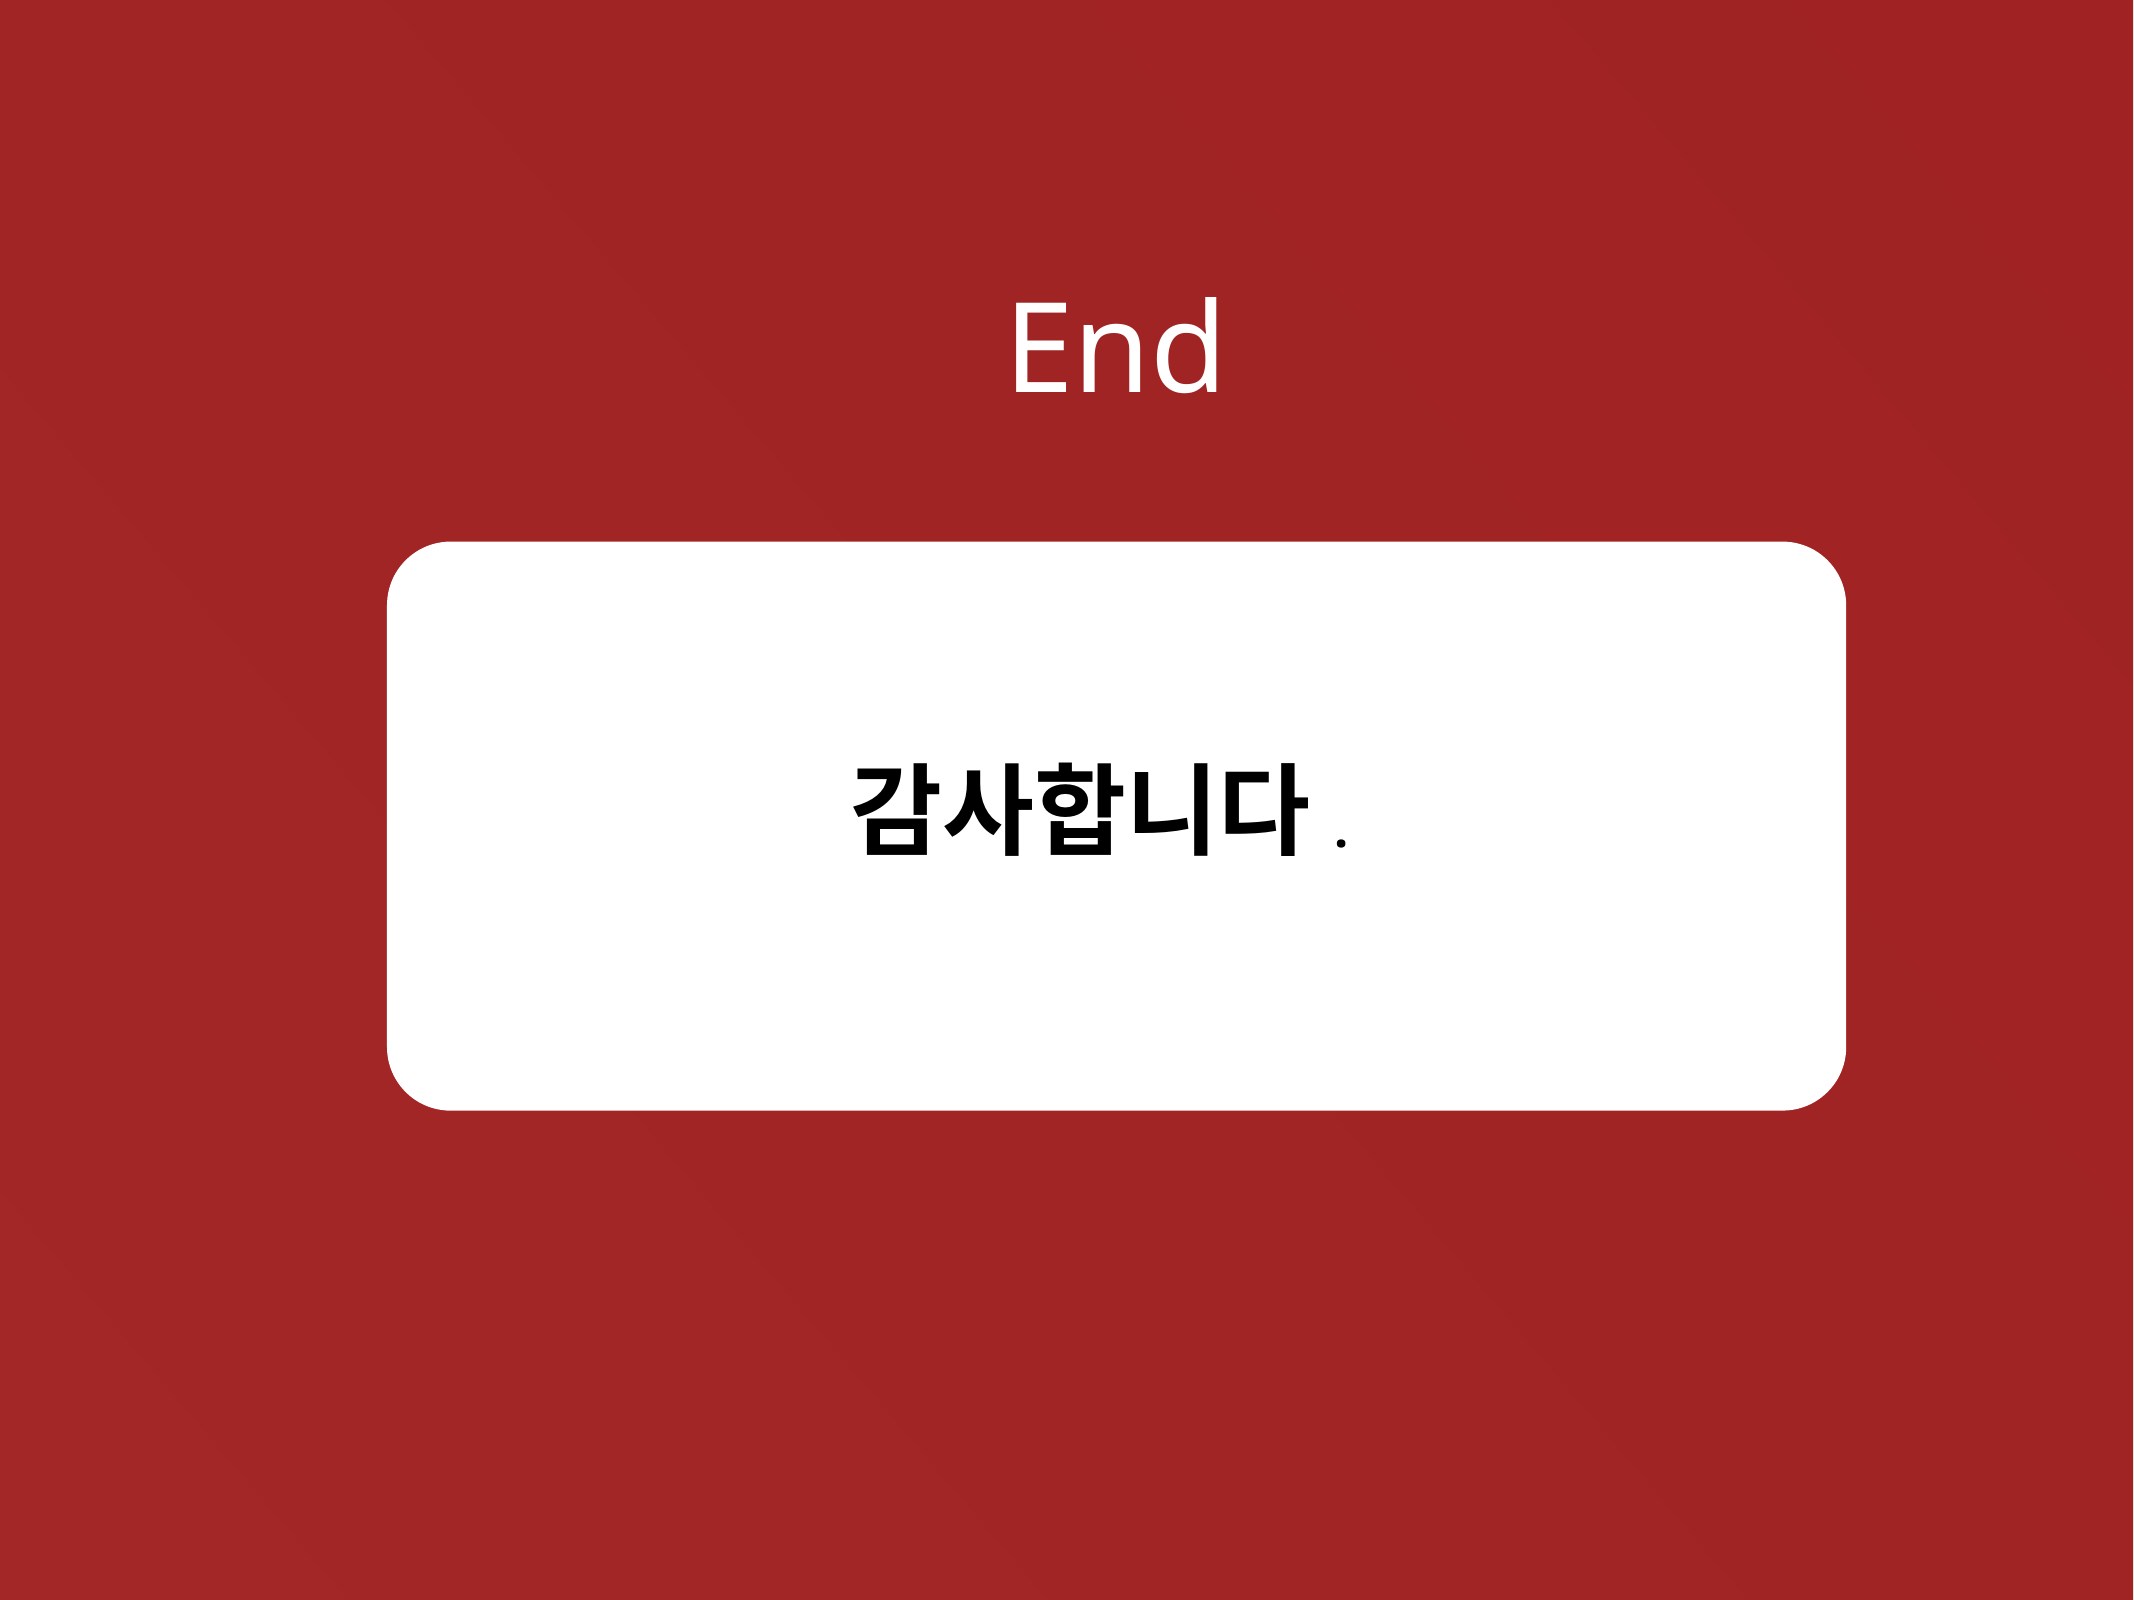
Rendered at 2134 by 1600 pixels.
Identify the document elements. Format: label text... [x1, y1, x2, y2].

text_box 감사합니다. [842, 739, 1358, 876]
